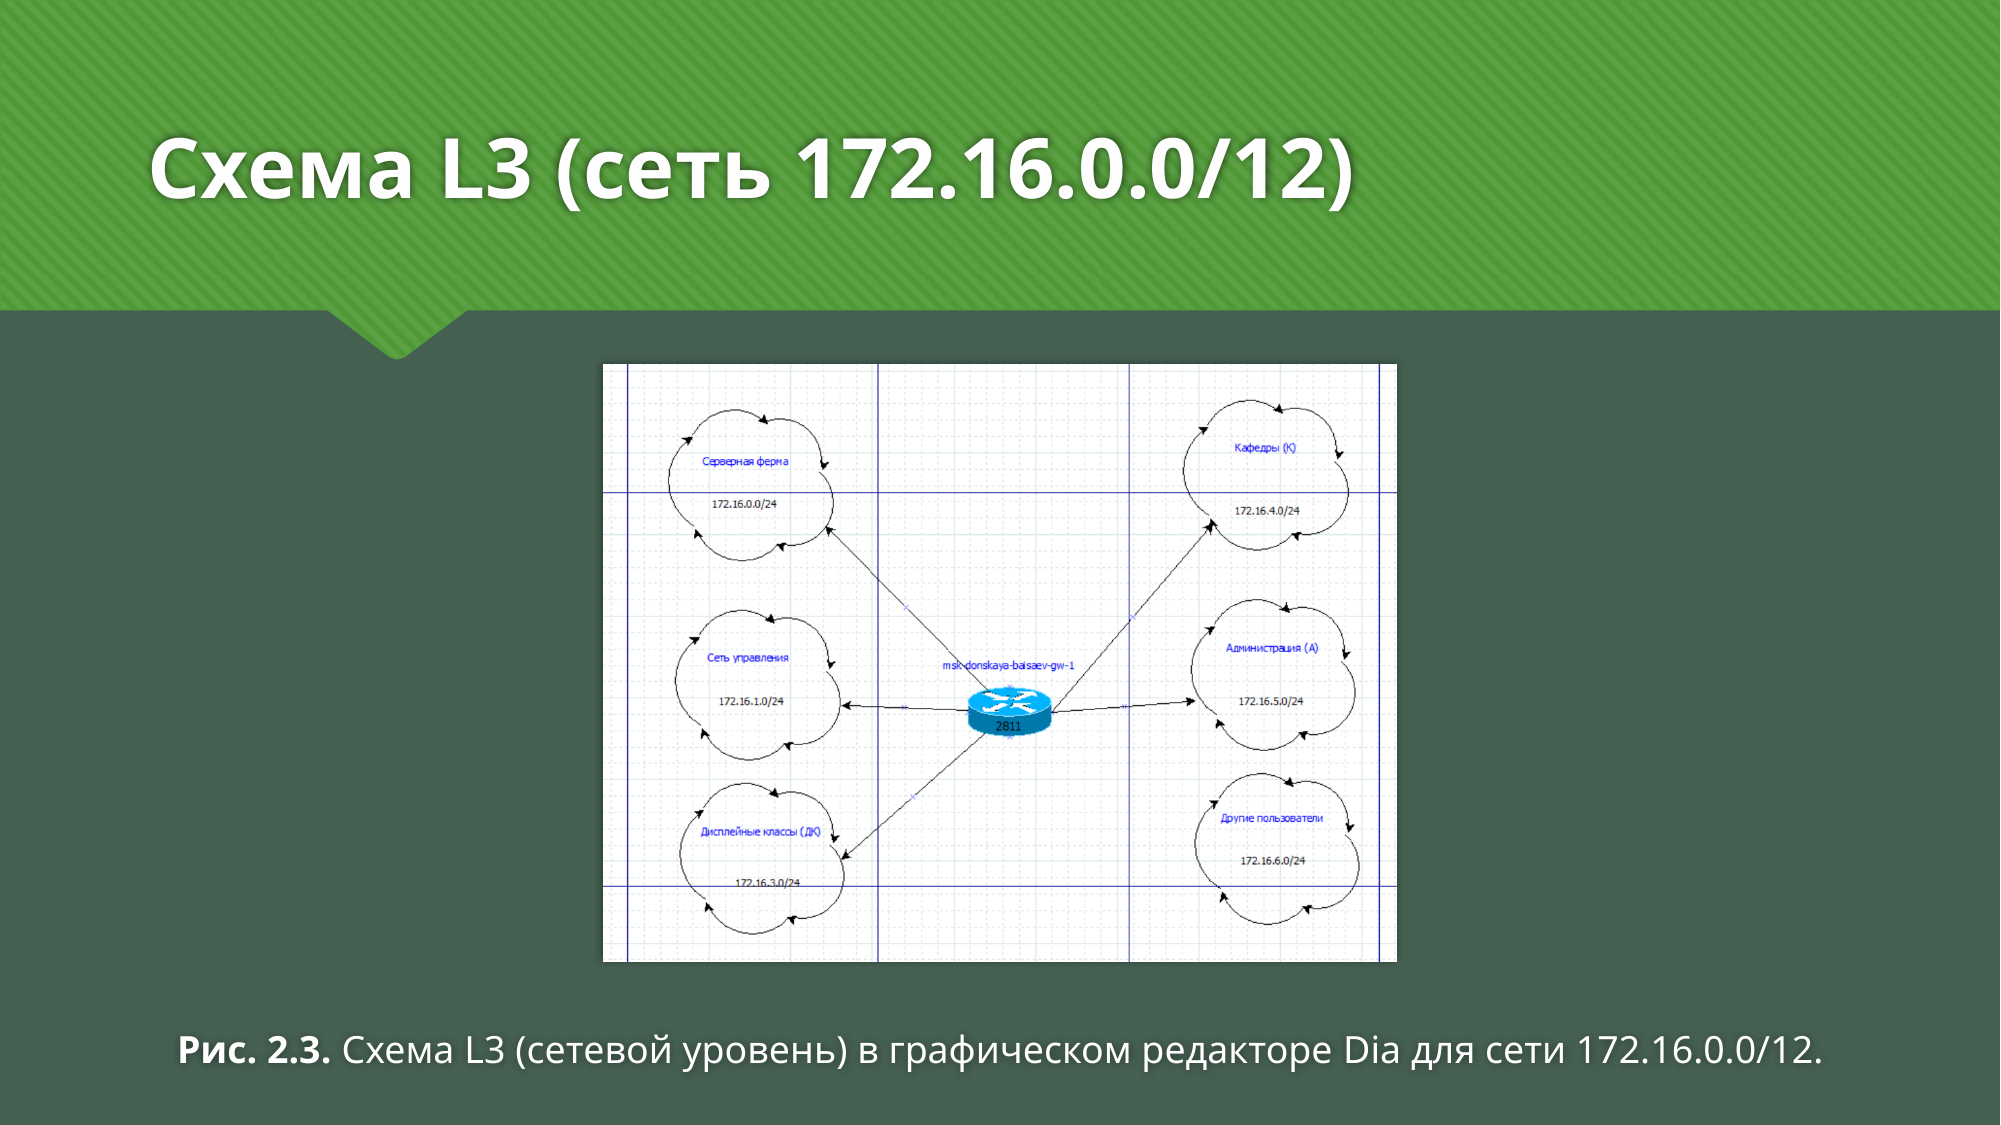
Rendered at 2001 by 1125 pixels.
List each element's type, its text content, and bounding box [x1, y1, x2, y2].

title Схема L3 (сеть 172.16.0.0/12) [132, 103, 1868, 223]
text_box Рис. 2.3. Схема L3 (сетевой уровень) в графическом редакторе Dia для сети 172.16.0.0/12. [133, 993, 1868, 1103]
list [602, 364, 1398, 962]
